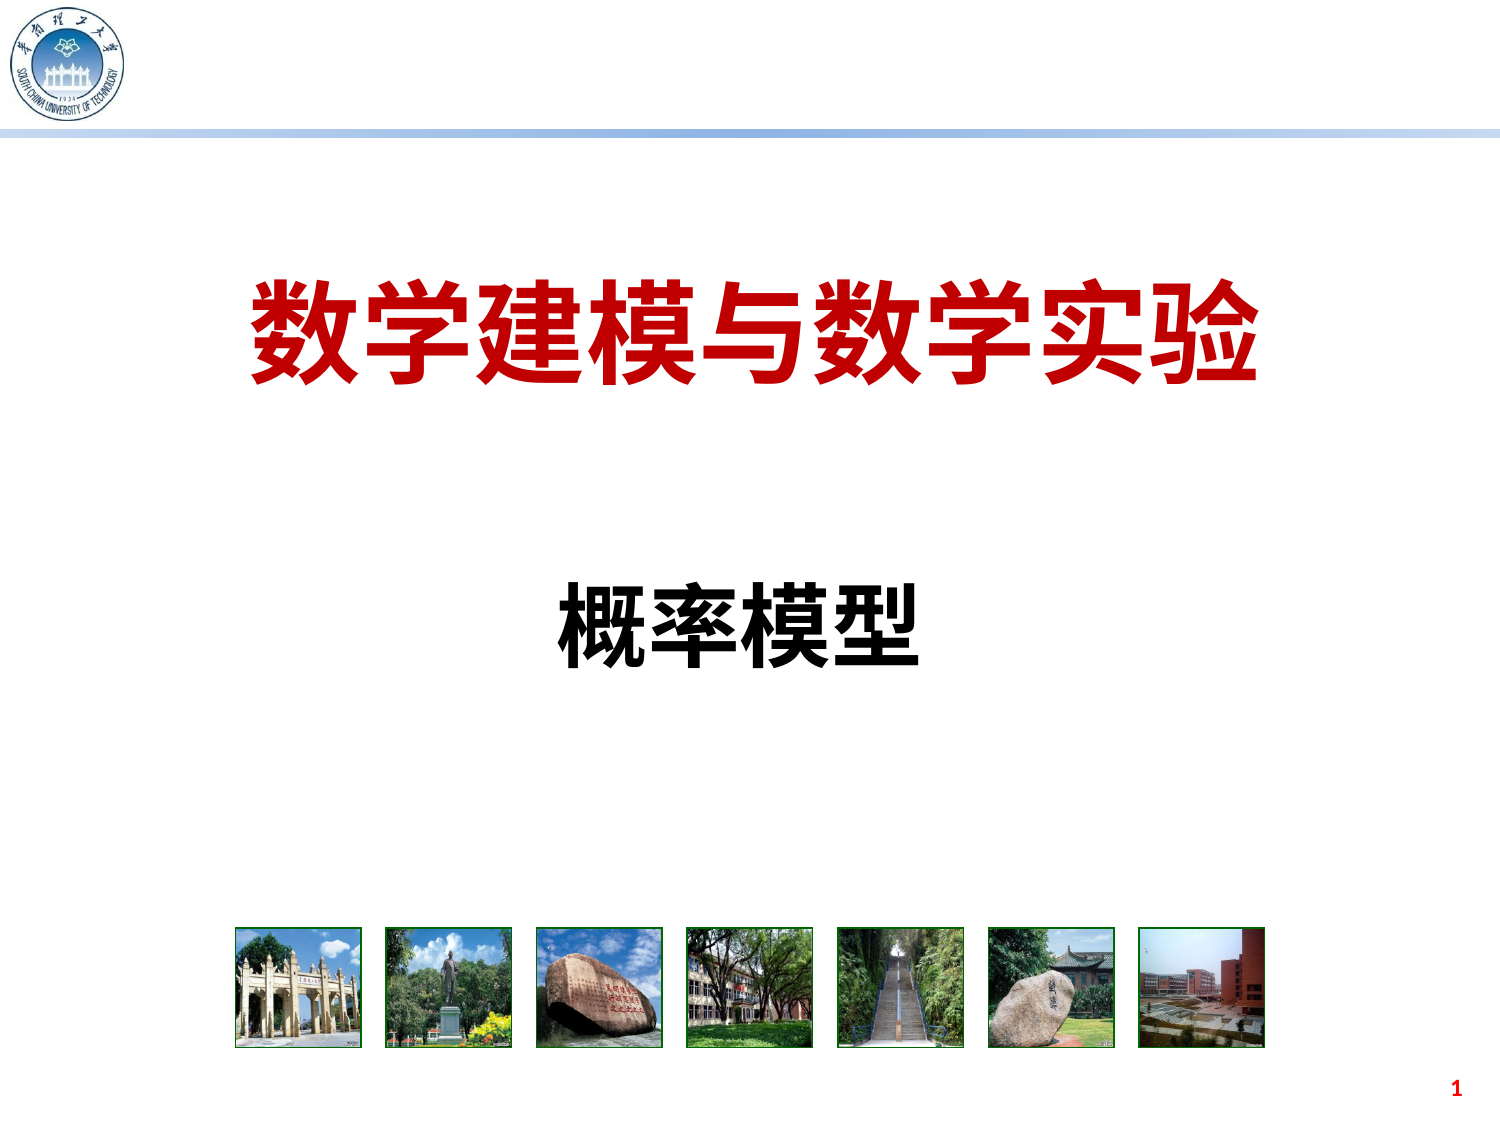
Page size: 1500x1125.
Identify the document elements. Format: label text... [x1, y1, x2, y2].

picture [10, 6, 125, 122]
text_box 数学建模与数学实验 [64, 255, 1446, 405]
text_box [235, 928, 1265, 1048]
slide_number 1 [1128, 1056, 1478, 1117]
text_box [0, 129, 1500, 138]
text_box 概率模型 [352, 561, 1128, 687]
